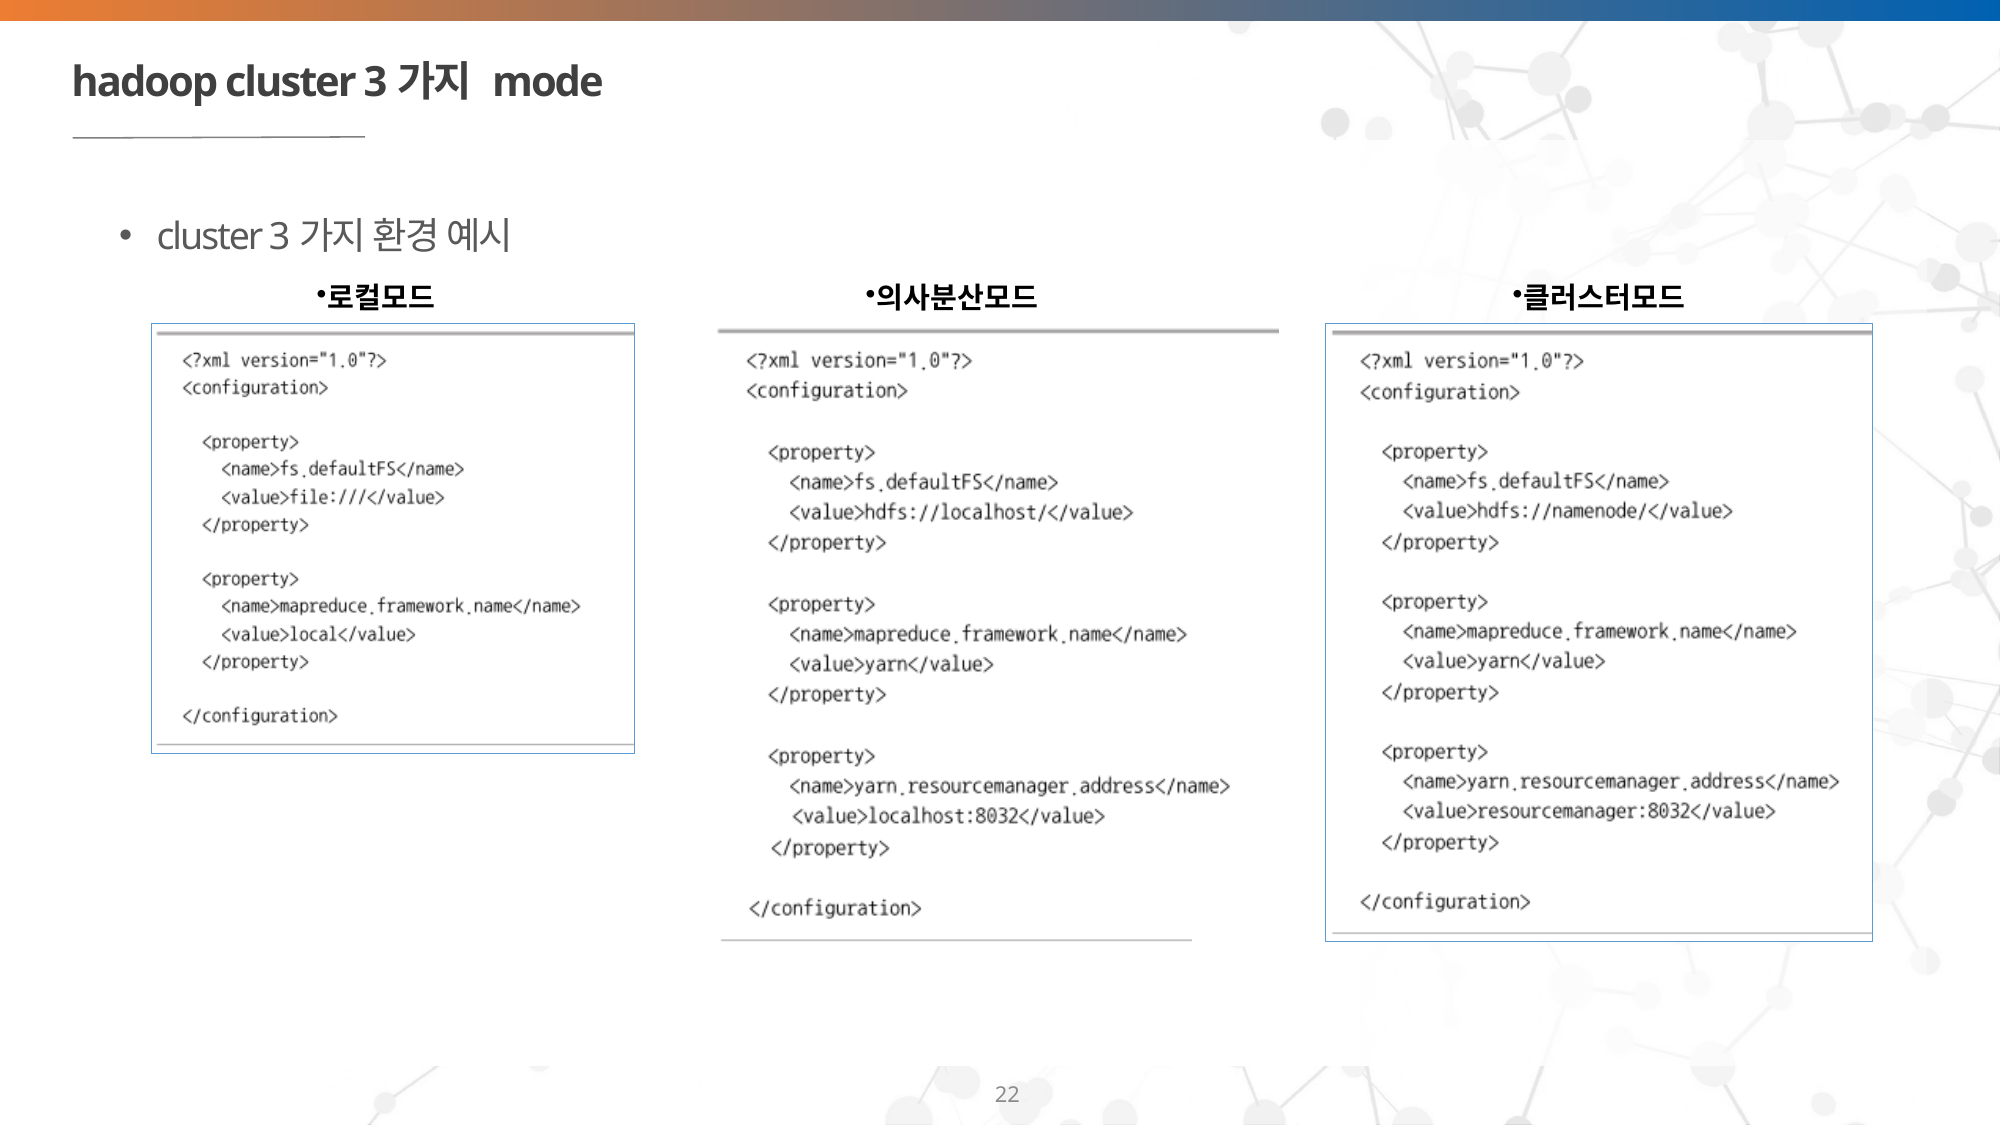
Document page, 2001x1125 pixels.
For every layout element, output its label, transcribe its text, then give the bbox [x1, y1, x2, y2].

title hadoop cluster 3가지 mode [56, 49, 1162, 117]
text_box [151, 265, 635, 754]
list cluster 3가지 환경 예시 [104, 193, 1911, 1035]
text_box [1325, 265, 1873, 942]
slide_number 22 [782, 1065, 1233, 1125]
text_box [710, 265, 1279, 954]
